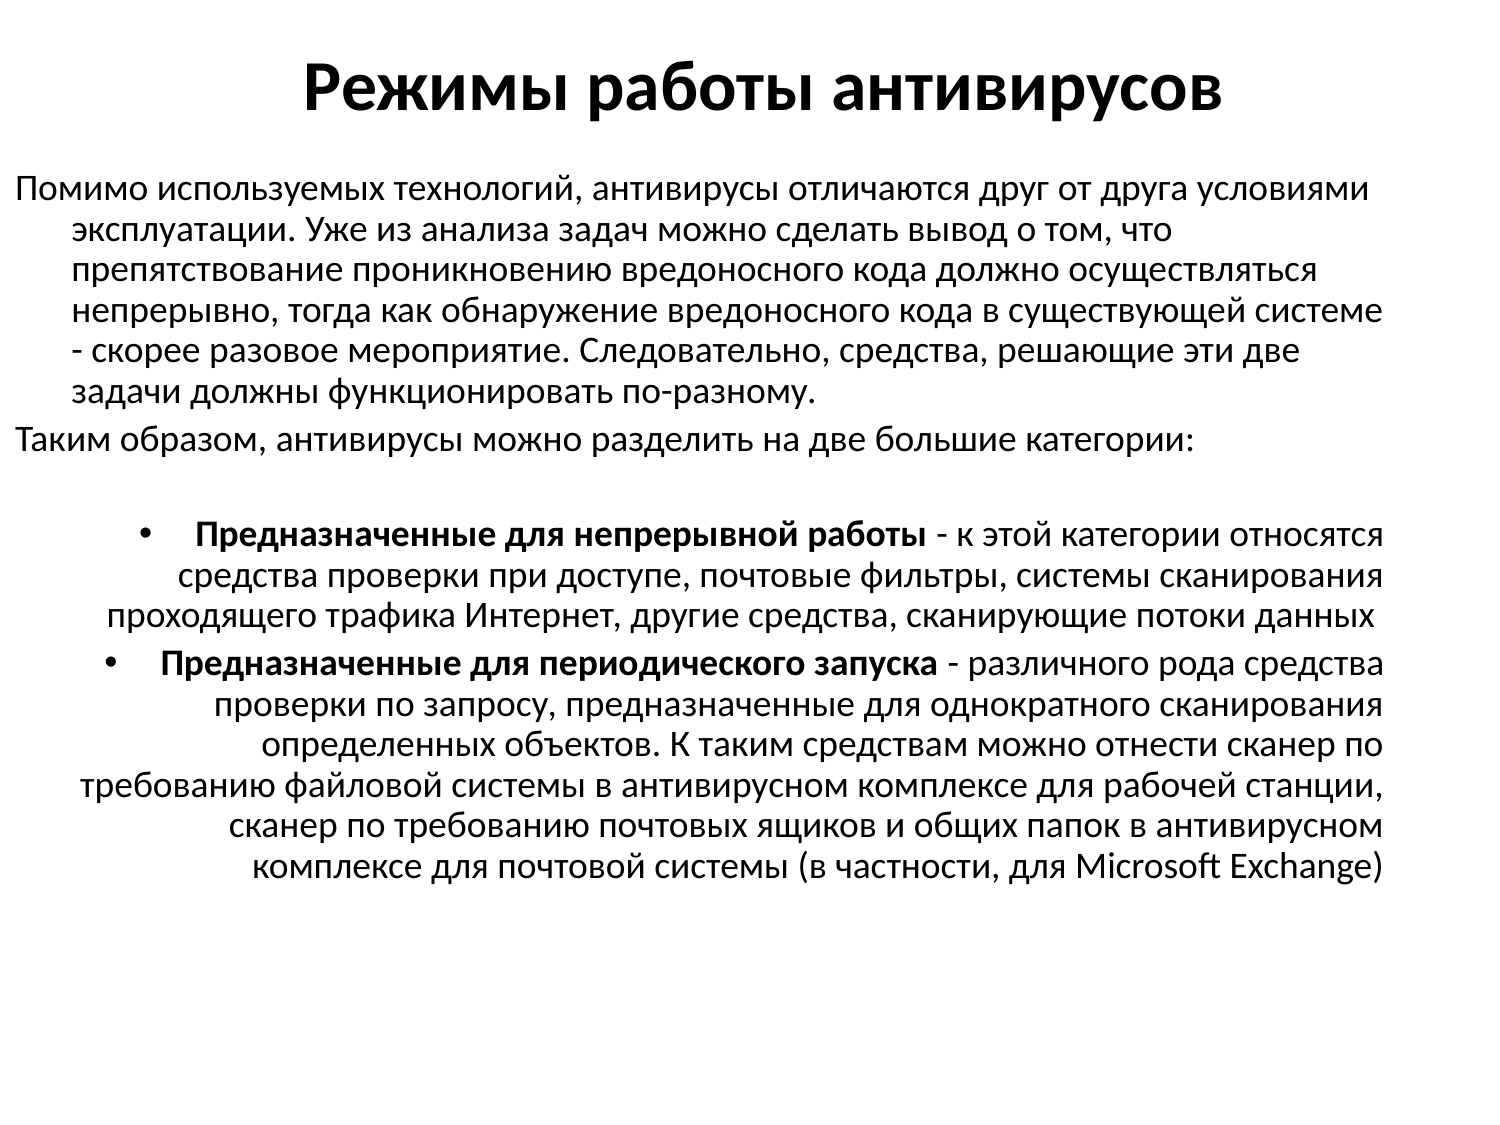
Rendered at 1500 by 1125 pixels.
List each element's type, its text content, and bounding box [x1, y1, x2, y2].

list Помимо используемых технологий, антивирусы отличаются друг от друга условиями эксплуатации. Уже из анализа задач можно сделать вывод о том, что препятствование проникновению вредоносного кода должно осуществляться непрерывно, тогда как обнаружение вредоносного кода в существующей системе - скорее разовое мероприятие. Следовательно, средства, решающие эти две задачи должны функционировать по-разному. Таким образом, антивирусы можно разделить на две большие категории: Предназначенные для непрерывной работы - к этой категории относятся средства проверки при доступе, почтовые фильтры, системы сканирования проходящего трафика Интернет, другие средства, сканирующие потоки данных Предназначенные для периодического запуска - различного рода средства проверки по запросу, предназначенные для однократного сканирования определенных объектов. К таким средствам можно отнести сканер по требованию файловой системы в антивирусном комплексе для рабочей станции, сканер по требованию почтовых ящиков и общих папок в антивирусном комплексе для почтовой системы (в частности, для Microsoft Exchange) [0, 160, 1400, 1035]
title Режимы работы антивирусов [88, 31, 1439, 219]
